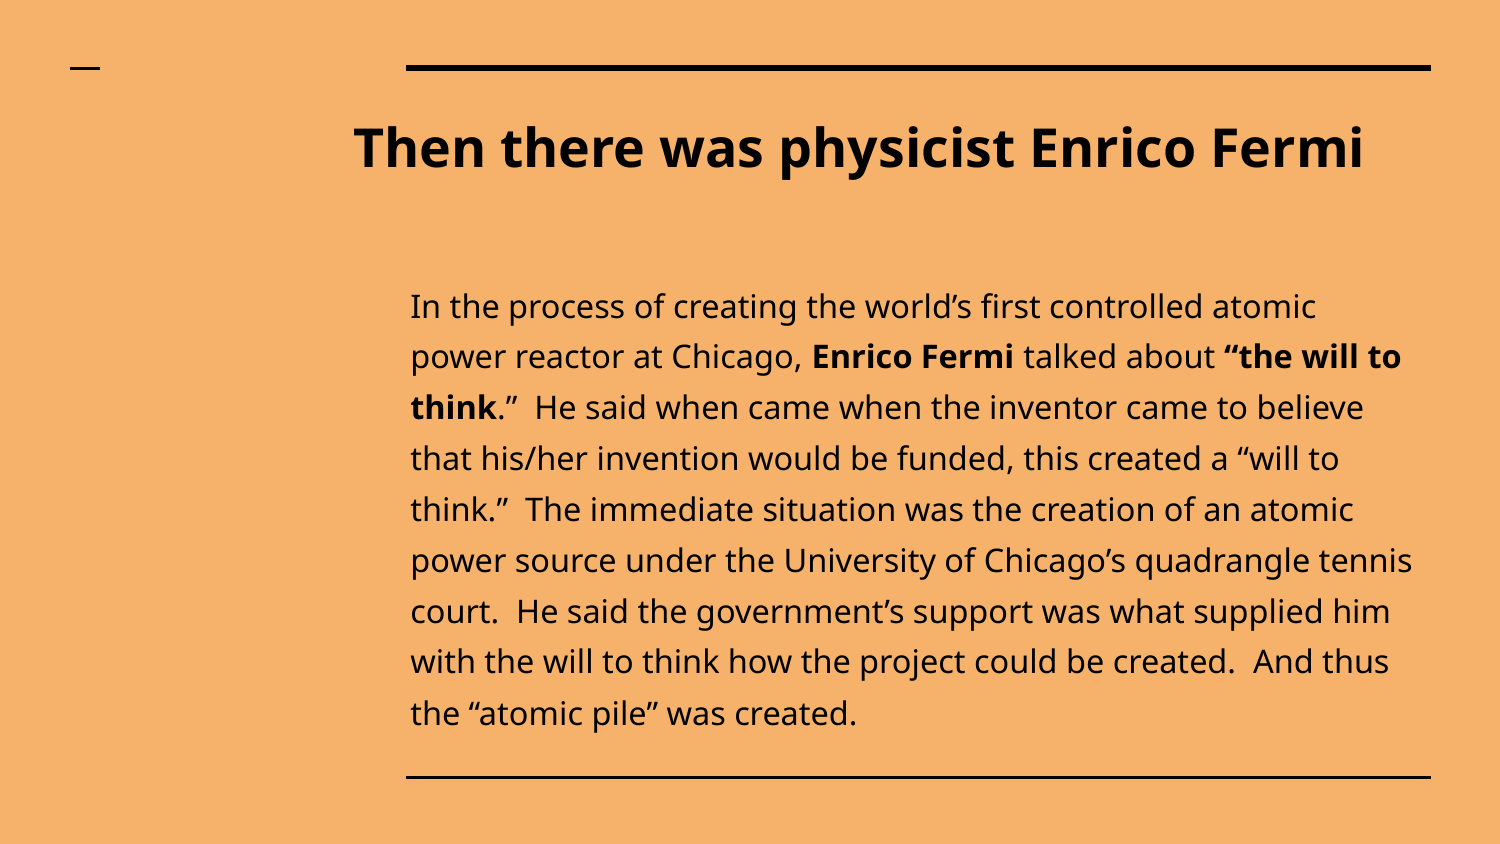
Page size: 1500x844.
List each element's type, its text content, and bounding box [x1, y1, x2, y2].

title Then there was physicist Enrico Fermi [338, 94, 1431, 199]
list In the process of creating the world’s first controlled atomic power reactor at Chicago, Enrico Fermi talked about “the will to think.” He said when came when the inventor came to believe that his/her invention would be funded, this created a “will to think.” The immediate situation was the creation of an atomic power source under the University of Chicago’s quadrangle tennis court. He said the government’s support was what supplied him with the will to think how the project could be created. And thus the “atomic pile” was created. [395, 261, 1433, 755]
